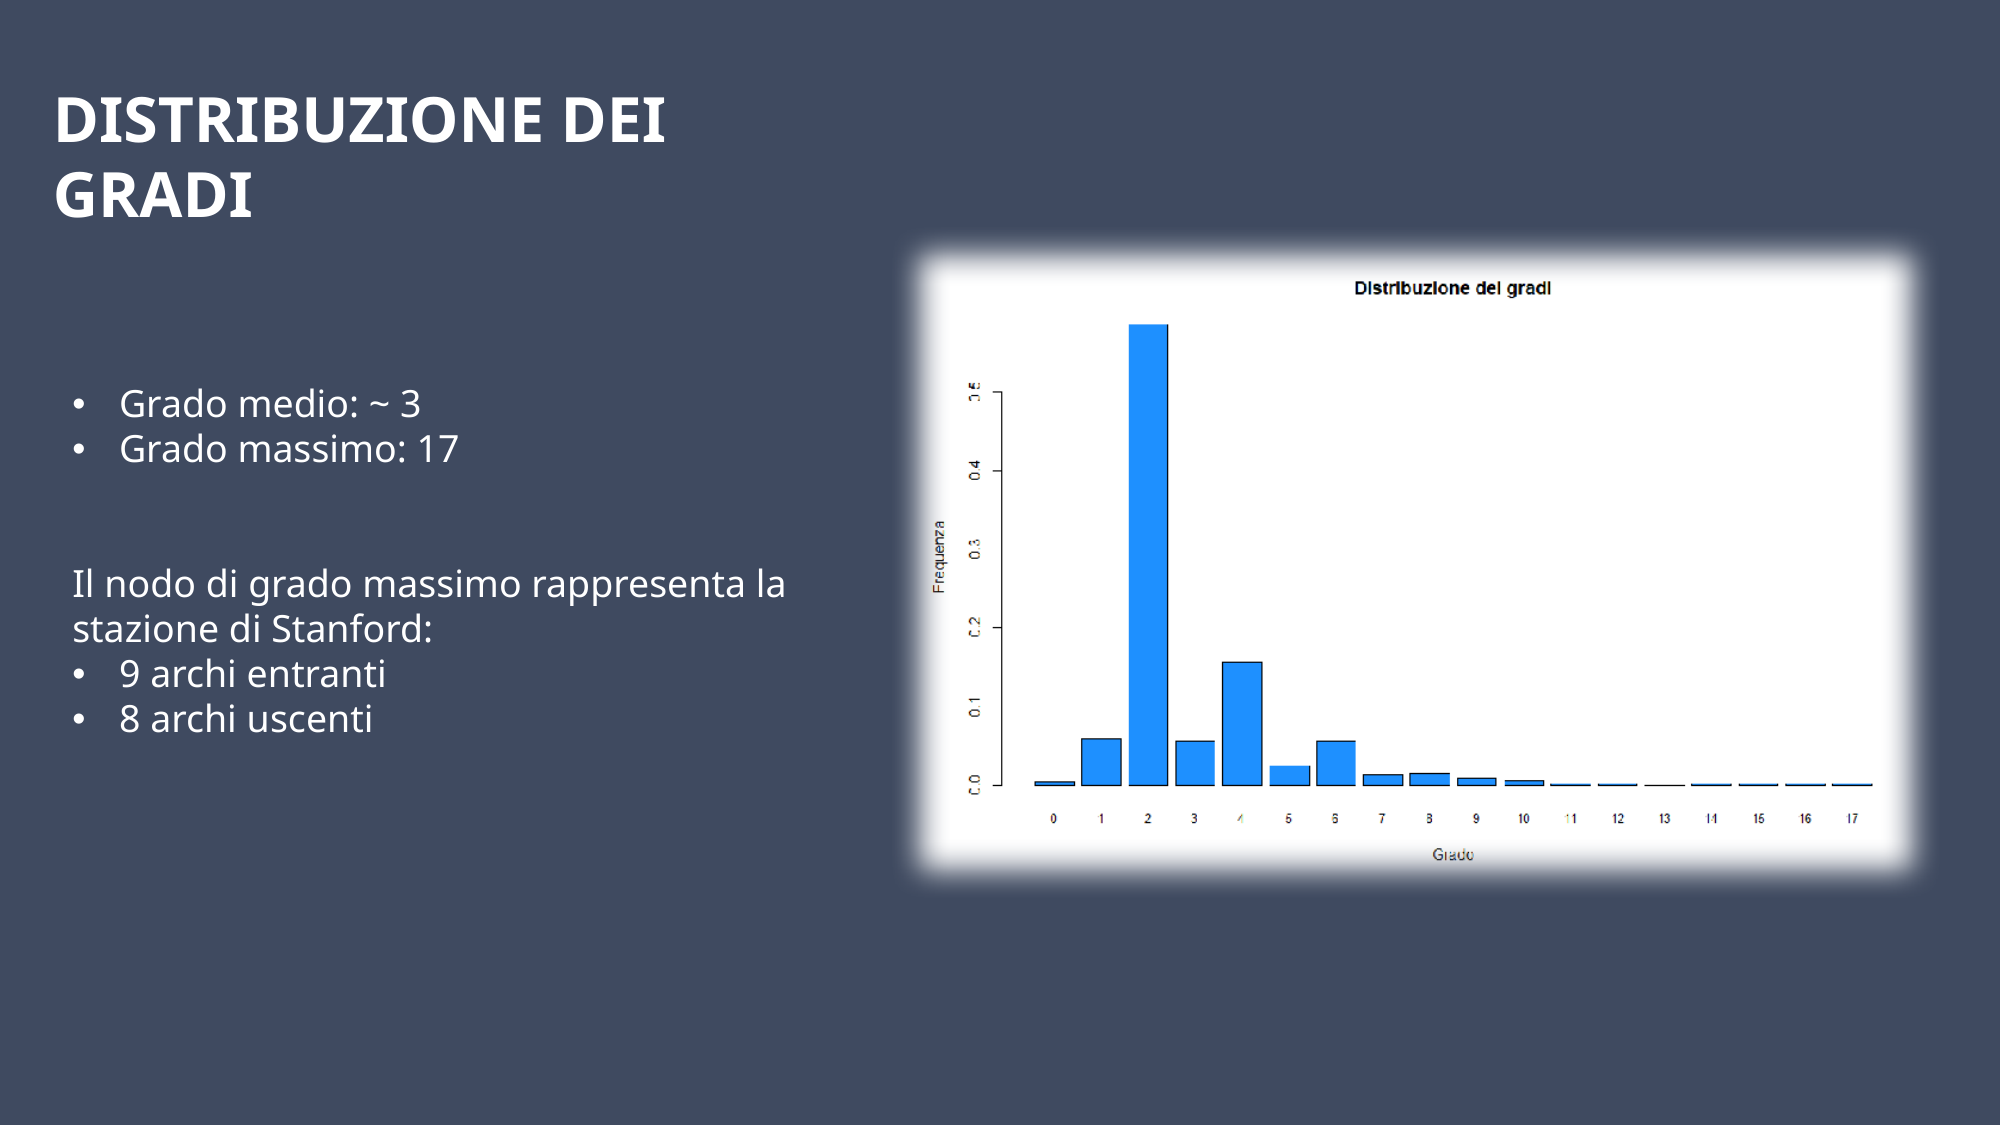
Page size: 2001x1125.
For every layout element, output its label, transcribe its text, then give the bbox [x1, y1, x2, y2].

picture [888, 224, 1943, 901]
text_box DISTRIBUZIONE DEI GRADI [38, 72, 840, 238]
text_box Grado medio: ~ 3 Grado massimo: 17 Il nodo di grado massimo rappresenta la stazione di Stanford: 9 archi entranti 8 archi uscenti [57, 373, 806, 748]
